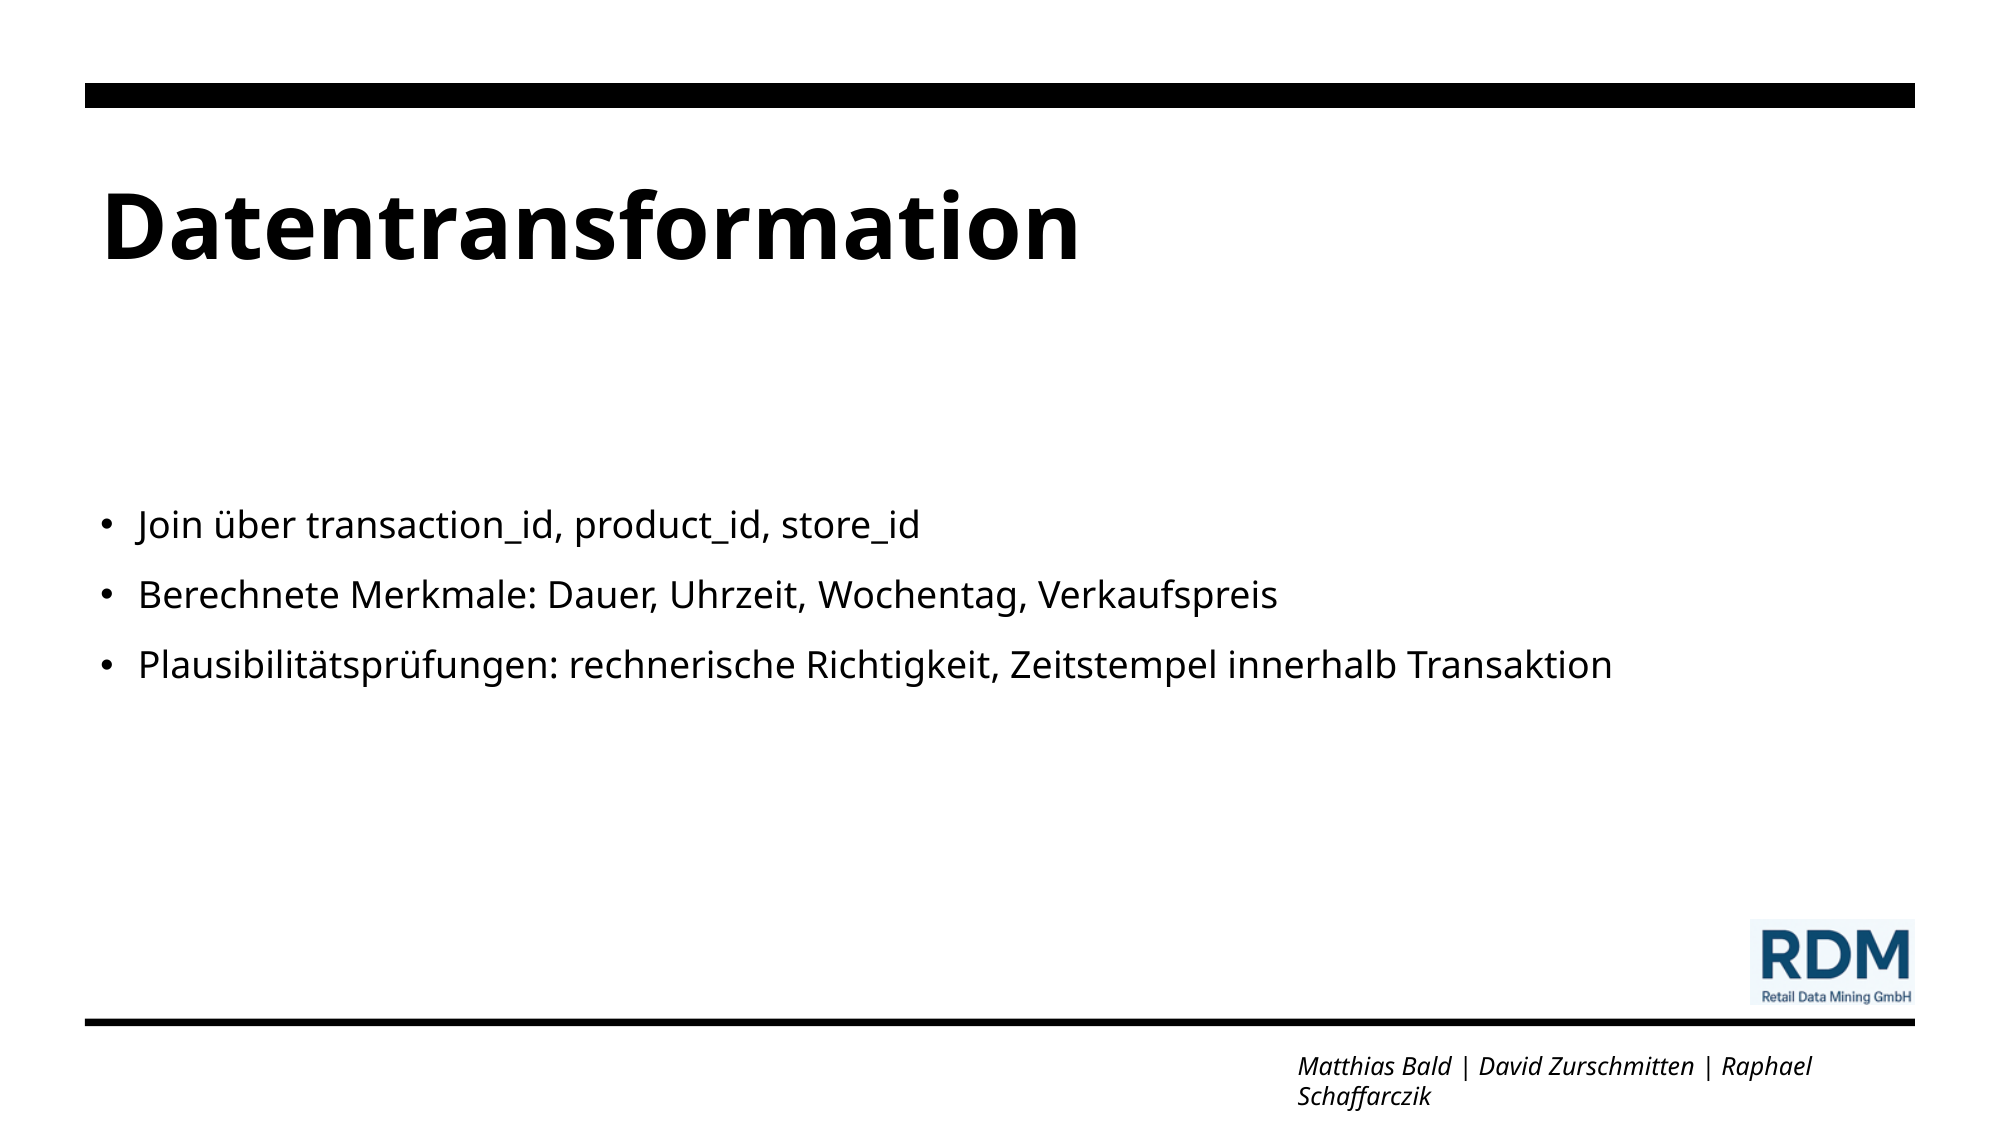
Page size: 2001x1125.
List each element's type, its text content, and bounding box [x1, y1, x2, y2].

title Datentransformation [85, 160, 1916, 401]
list Join über transaction_id, product_id, store_id Berechnete Merkmale: Dauer, Uhrzeit, Wochentag, Verkaufspreis Plausibilitätsprüfungen: rechnerische Richtigkeit, Zeitstempel innerhalb Transaktion [85, 423, 1916, 1041]
